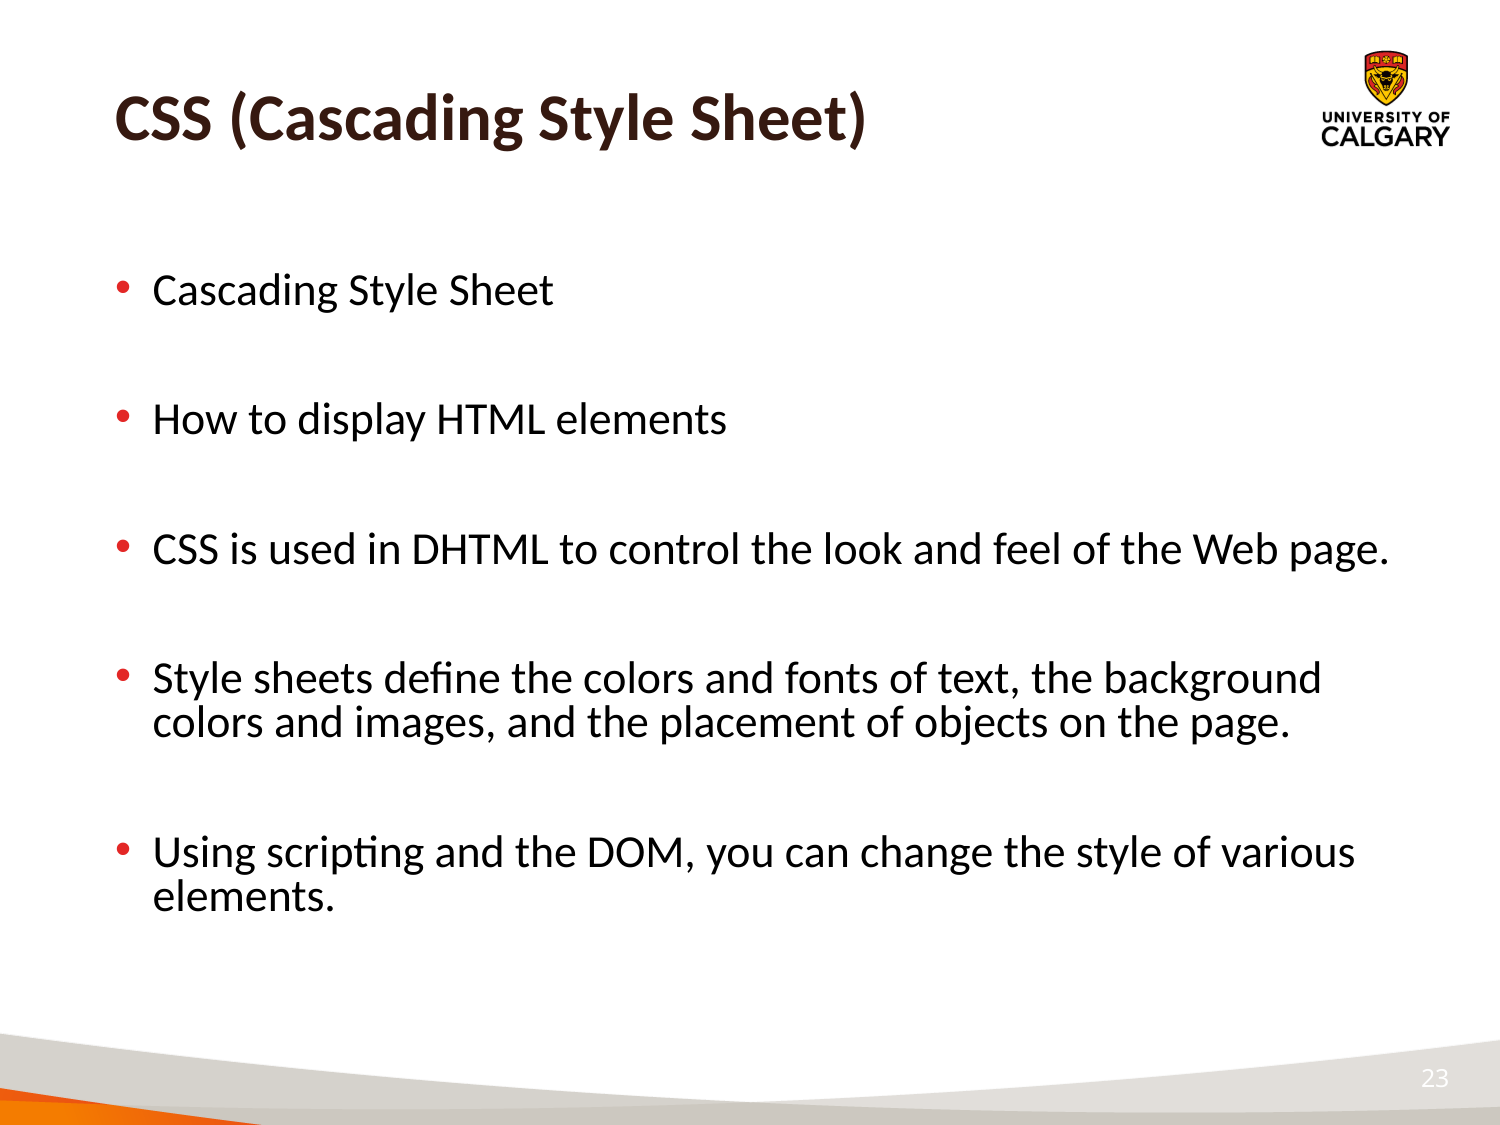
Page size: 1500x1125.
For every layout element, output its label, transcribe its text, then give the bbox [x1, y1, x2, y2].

title CSS (Cascading Style Sheet) [100, 37, 1438, 200]
picture [0, 0, 1500, 1125]
list Cascading Style Sheet How to display HTML elements CSS is used in DHTML to control the look and feel of the Web page. Style sheets define the colors and fonts of text, the background colors and images, and the placement of objects on the page. Using scripting and the DOM, you can change the style of various elements. [100, 262, 1438, 1000]
slide_number 23 [1126, 1057, 1465, 1099]
